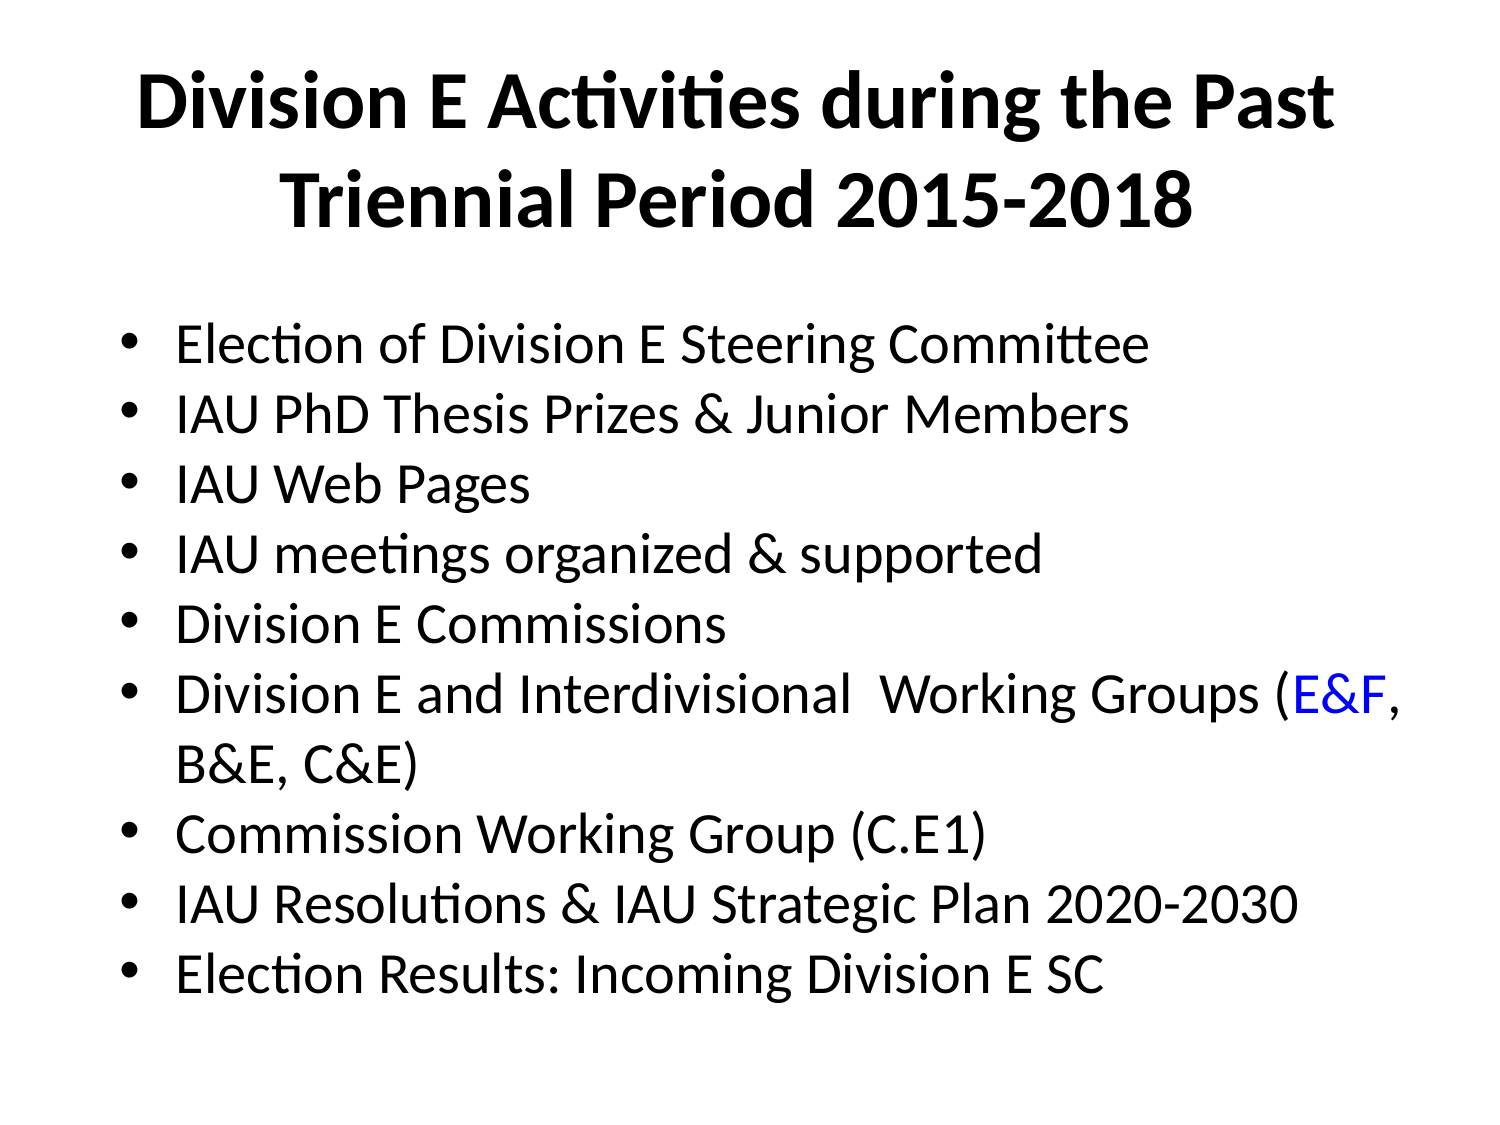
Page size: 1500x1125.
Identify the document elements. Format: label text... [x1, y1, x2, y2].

text_box Election of Division E Steering Committee IAU PhD Thesis Prizes & Junior Members IAU Web Pages IAU meetings organized & supported Division E Commissions Division E and Interdivisional Working Groups (E&F, B&E, C&E) Commission Working Group (C.E1) IAU Resolutions & IAU Strategic Plan 2020-2030 Election Results: Incoming Division E SC [29, 297, 1483, 1013]
title Division E Activities during the Past Triennial Period 2015-2018 [62, 37, 1413, 252]
